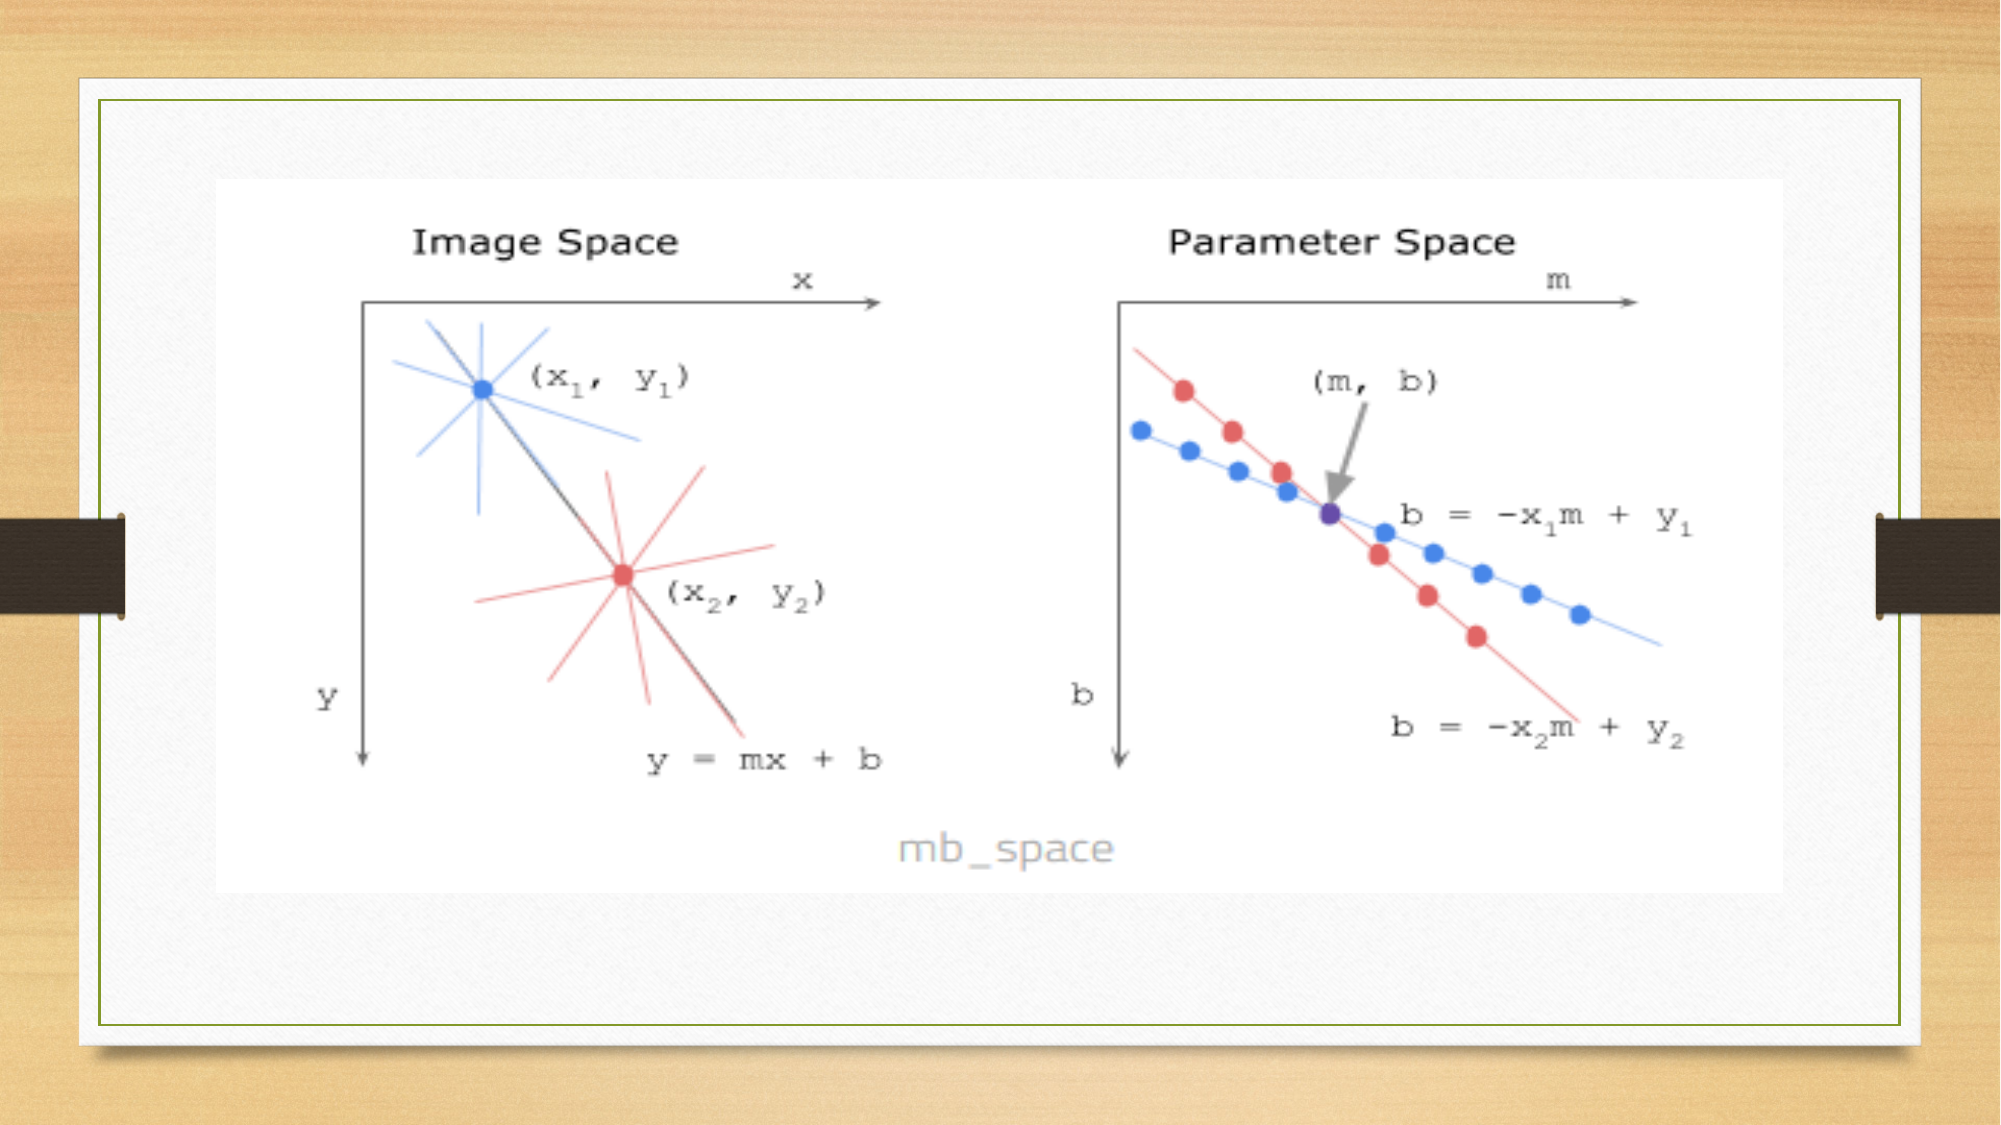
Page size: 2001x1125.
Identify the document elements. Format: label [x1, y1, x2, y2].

picture [0, 0, 2001, 1125]
list [216, 179, 1784, 893]
